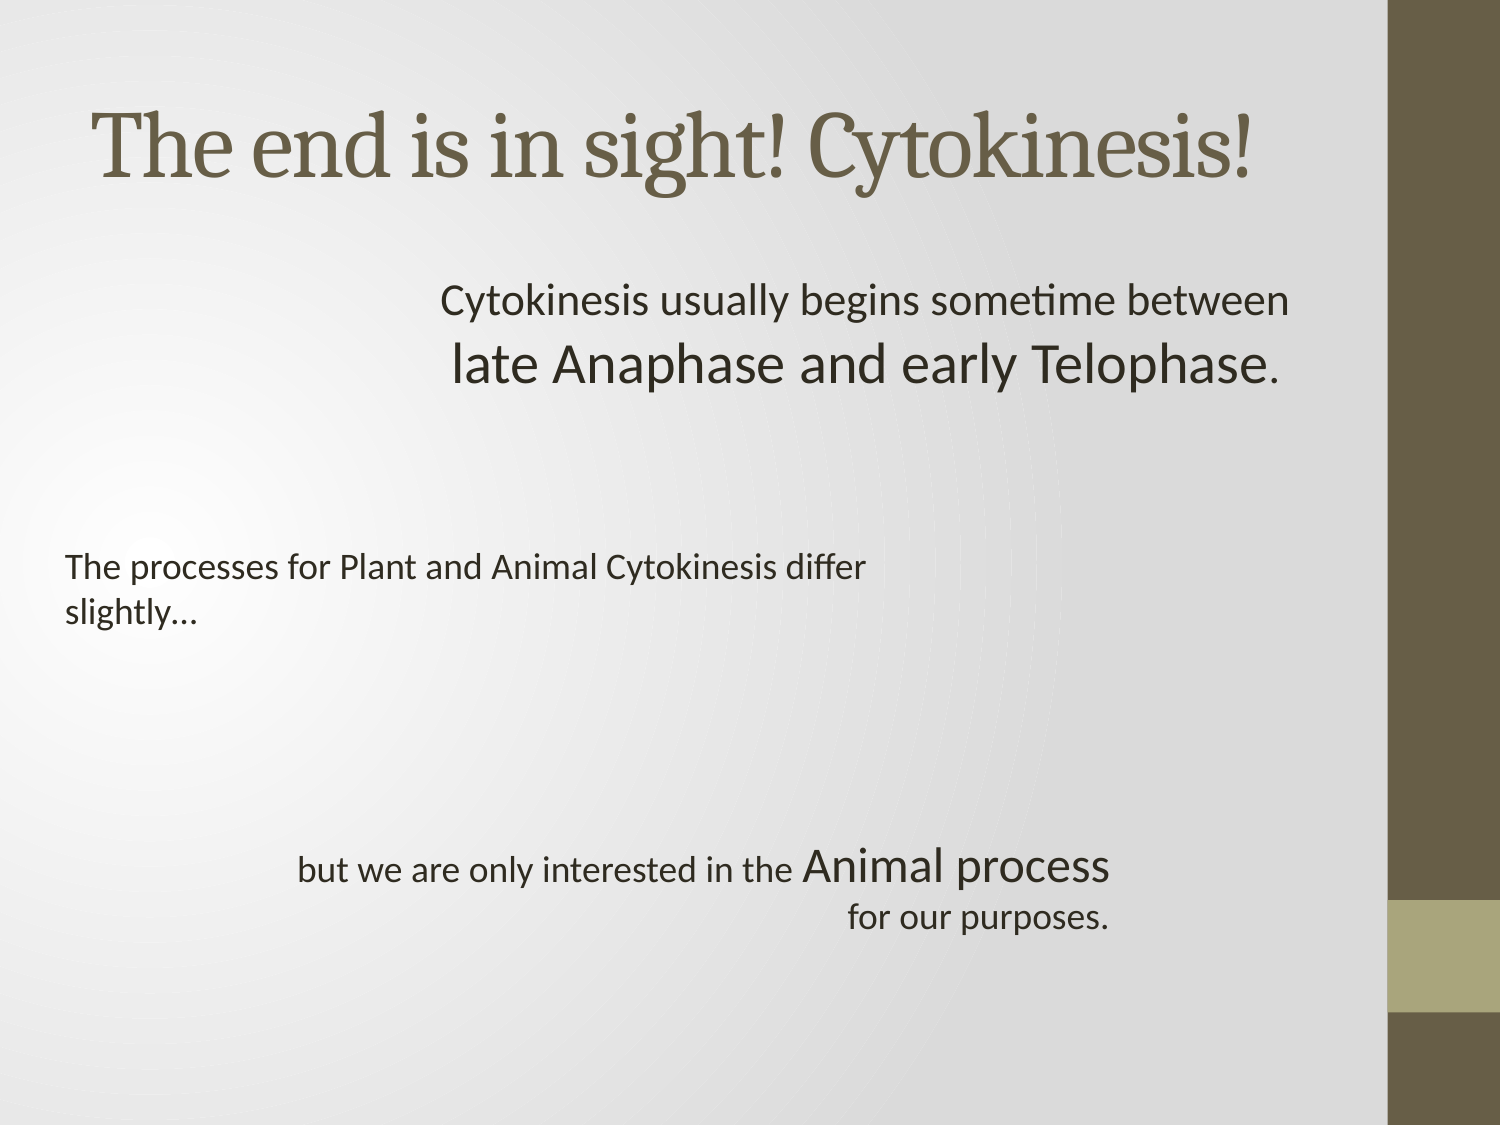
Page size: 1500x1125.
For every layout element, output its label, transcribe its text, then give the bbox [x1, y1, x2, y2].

text_box The processes for Plant and Animal Cytokinesis differ slightly… [50, 534, 913, 640]
title The end is in sight! Cytokinesis! [75, 45, 1325, 233]
text_box Cytokinesis usually begins sometime between late Anaphase and early Telophase. [399, 262, 1313, 550]
text_box but we are only interested in the Animal process for our purposes. [249, 824, 1125, 990]
